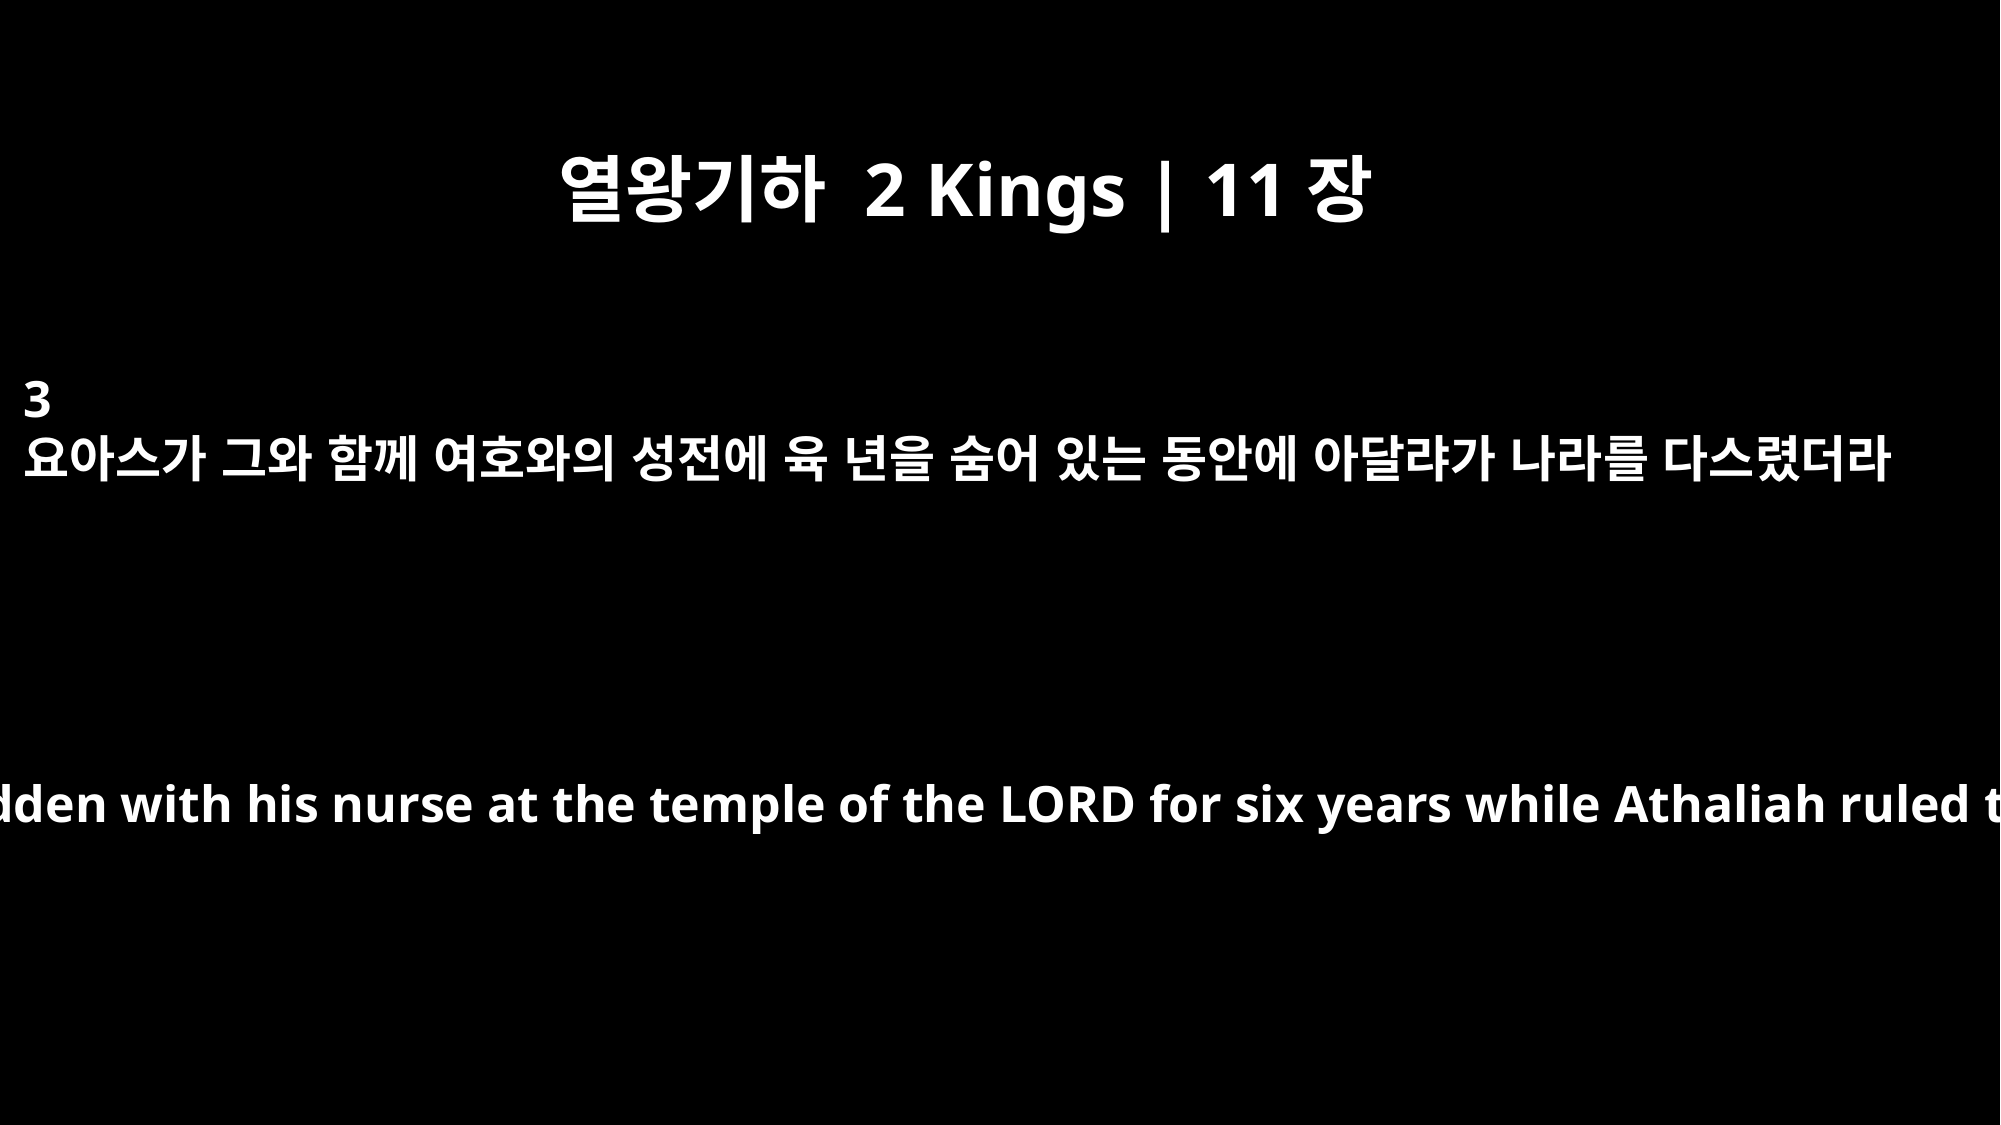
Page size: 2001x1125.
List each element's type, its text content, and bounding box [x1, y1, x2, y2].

text_box 열왕기하 2 Kings | 11장 [543, 136, 1389, 239]
text_box 3 요아스가 그와 함께 여호와의 성전에 육 년을 숨어 있는 동안에 아달랴가 나라를 다스렸더라 [8, 359, 1909, 495]
text_box He remained hidden with his nurse at the temple of the LORD for six years while Athaliah ruled the land. [0, 764, 2000, 840]
